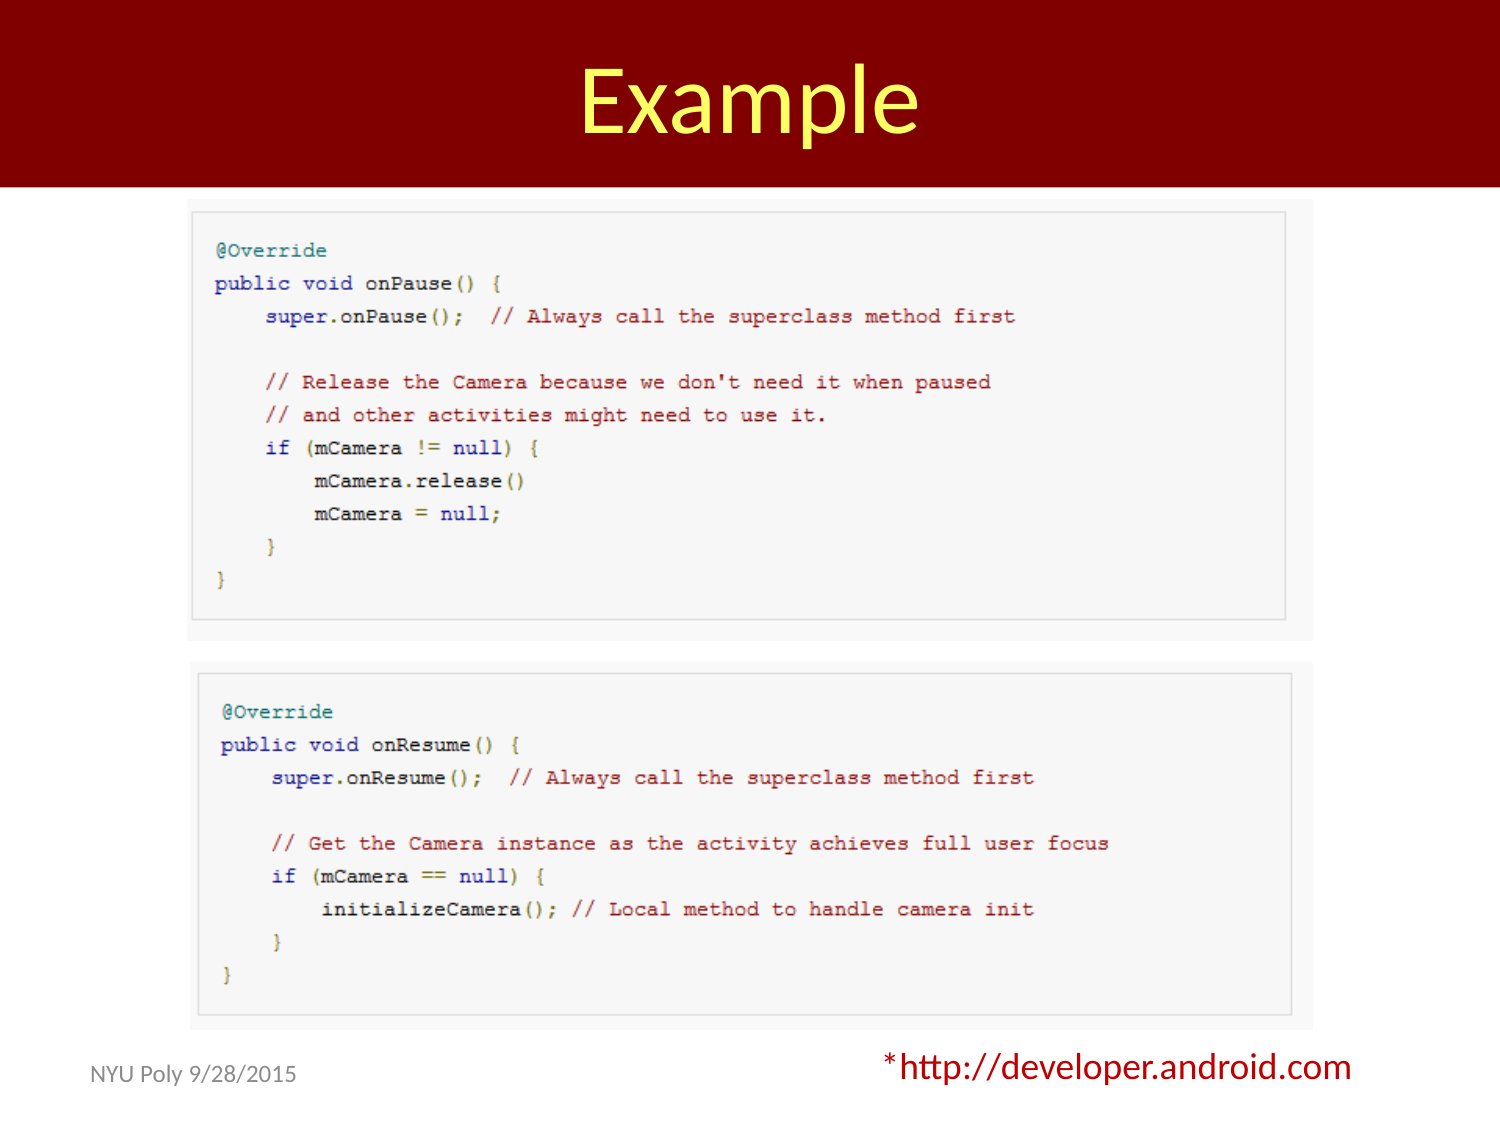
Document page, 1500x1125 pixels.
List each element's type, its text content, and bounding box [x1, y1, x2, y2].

text_box Example [0, 0, 1500, 190]
picture [190, 662, 1313, 1030]
picture [187, 199, 1313, 641]
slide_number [75, 1042, 425, 1103]
text_box *http://developer.android.com [865, 1034, 1368, 1095]
